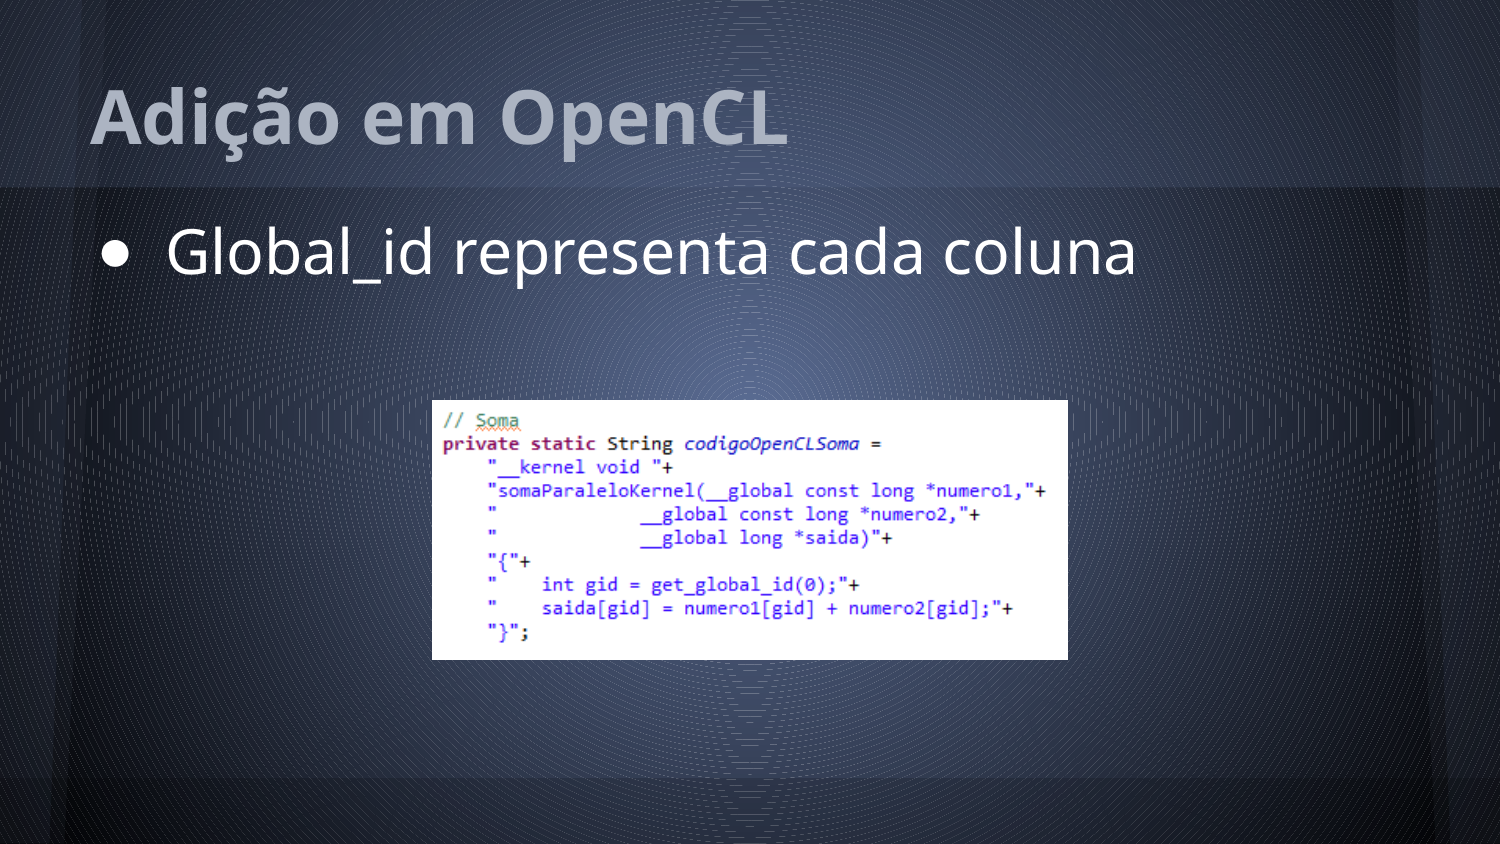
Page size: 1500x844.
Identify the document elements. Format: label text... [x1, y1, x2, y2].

picture [432, 400, 1068, 660]
title Adição em OpenCL [75, 3, 1425, 175]
list Global_id representa cada coluna [75, 196, 1425, 702]
